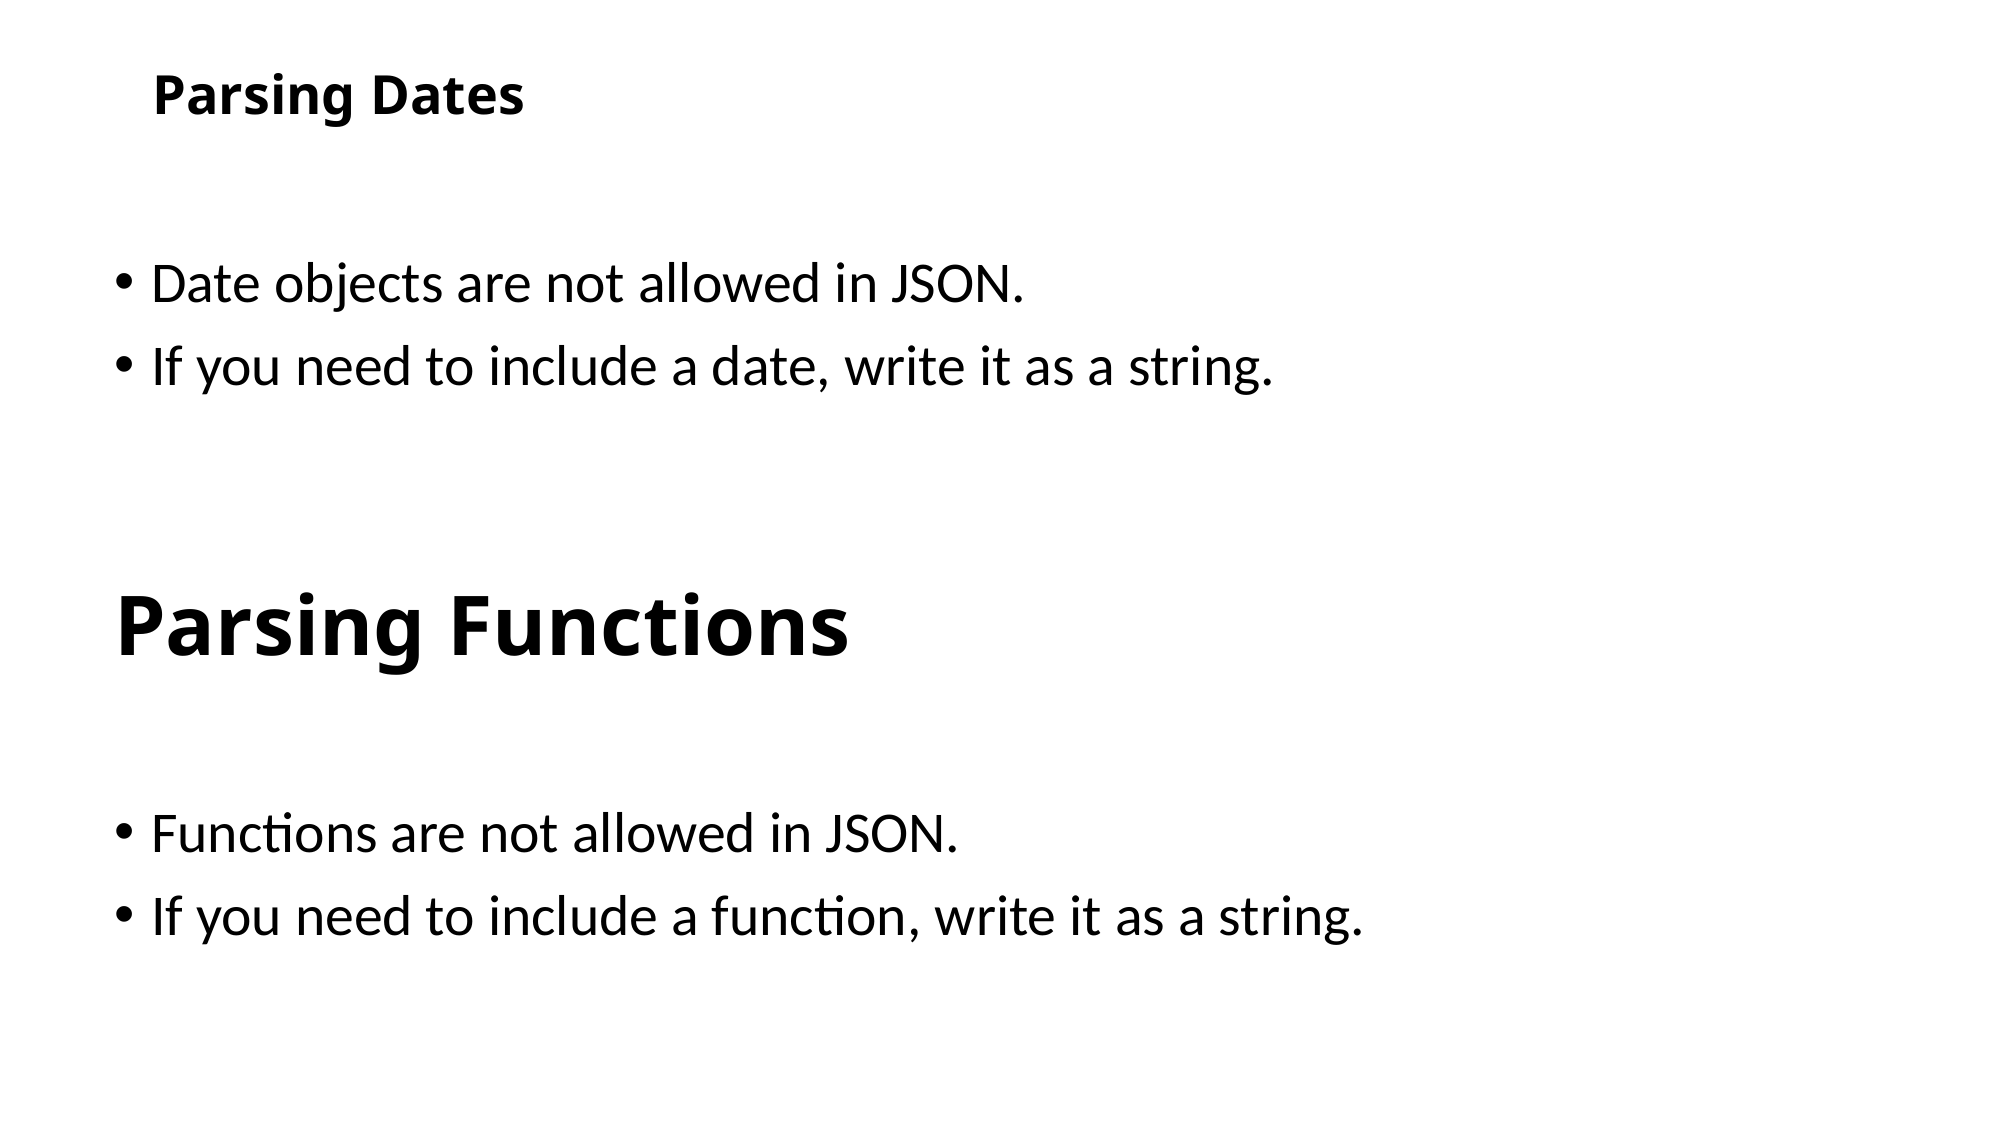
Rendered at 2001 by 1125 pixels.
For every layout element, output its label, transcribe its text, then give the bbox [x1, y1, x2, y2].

list Date objects are not allowed in JSON. If you need to include a date, write it as a string. Parsing Functions Functions are not allowed in JSON. If you need to include a function, write it as a string. [99, 245, 1825, 960]
title Parsing Dates [137, 59, 1863, 199]
